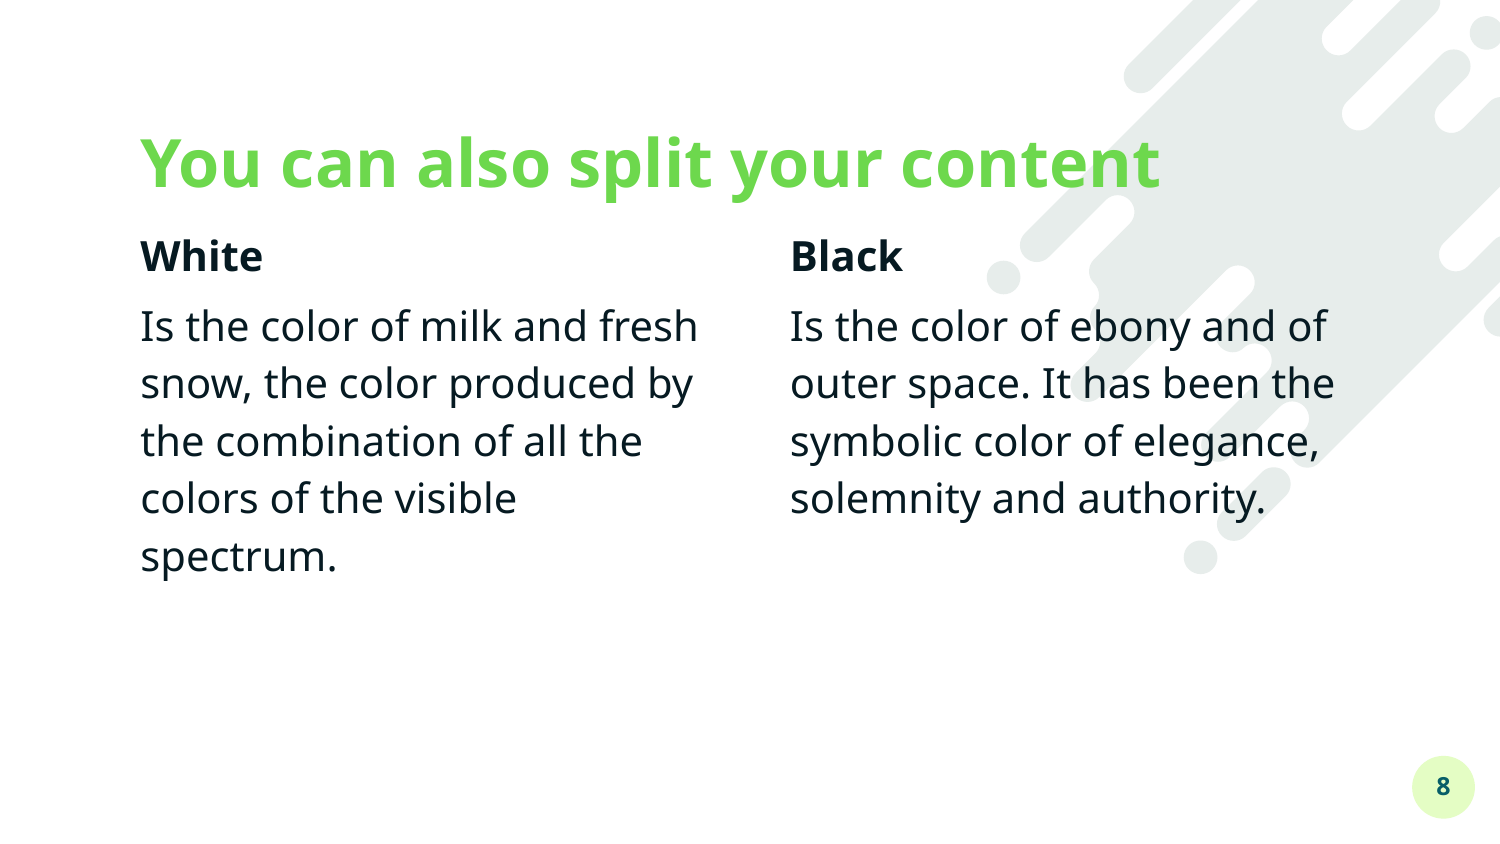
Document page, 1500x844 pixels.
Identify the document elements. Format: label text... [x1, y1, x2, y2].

title You can also split your content [140, 137, 1360, 203]
list Black Is the color of ebony and of outer space. It has been the symbolic color of elegance, solemnity and authority. [789, 222, 1360, 763]
slide_number 8 [1412, 755, 1475, 819]
list White Is the color of milk and fresh snow, the color produced by the combination of all the colors of the visible spectrum. [140, 222, 711, 763]
